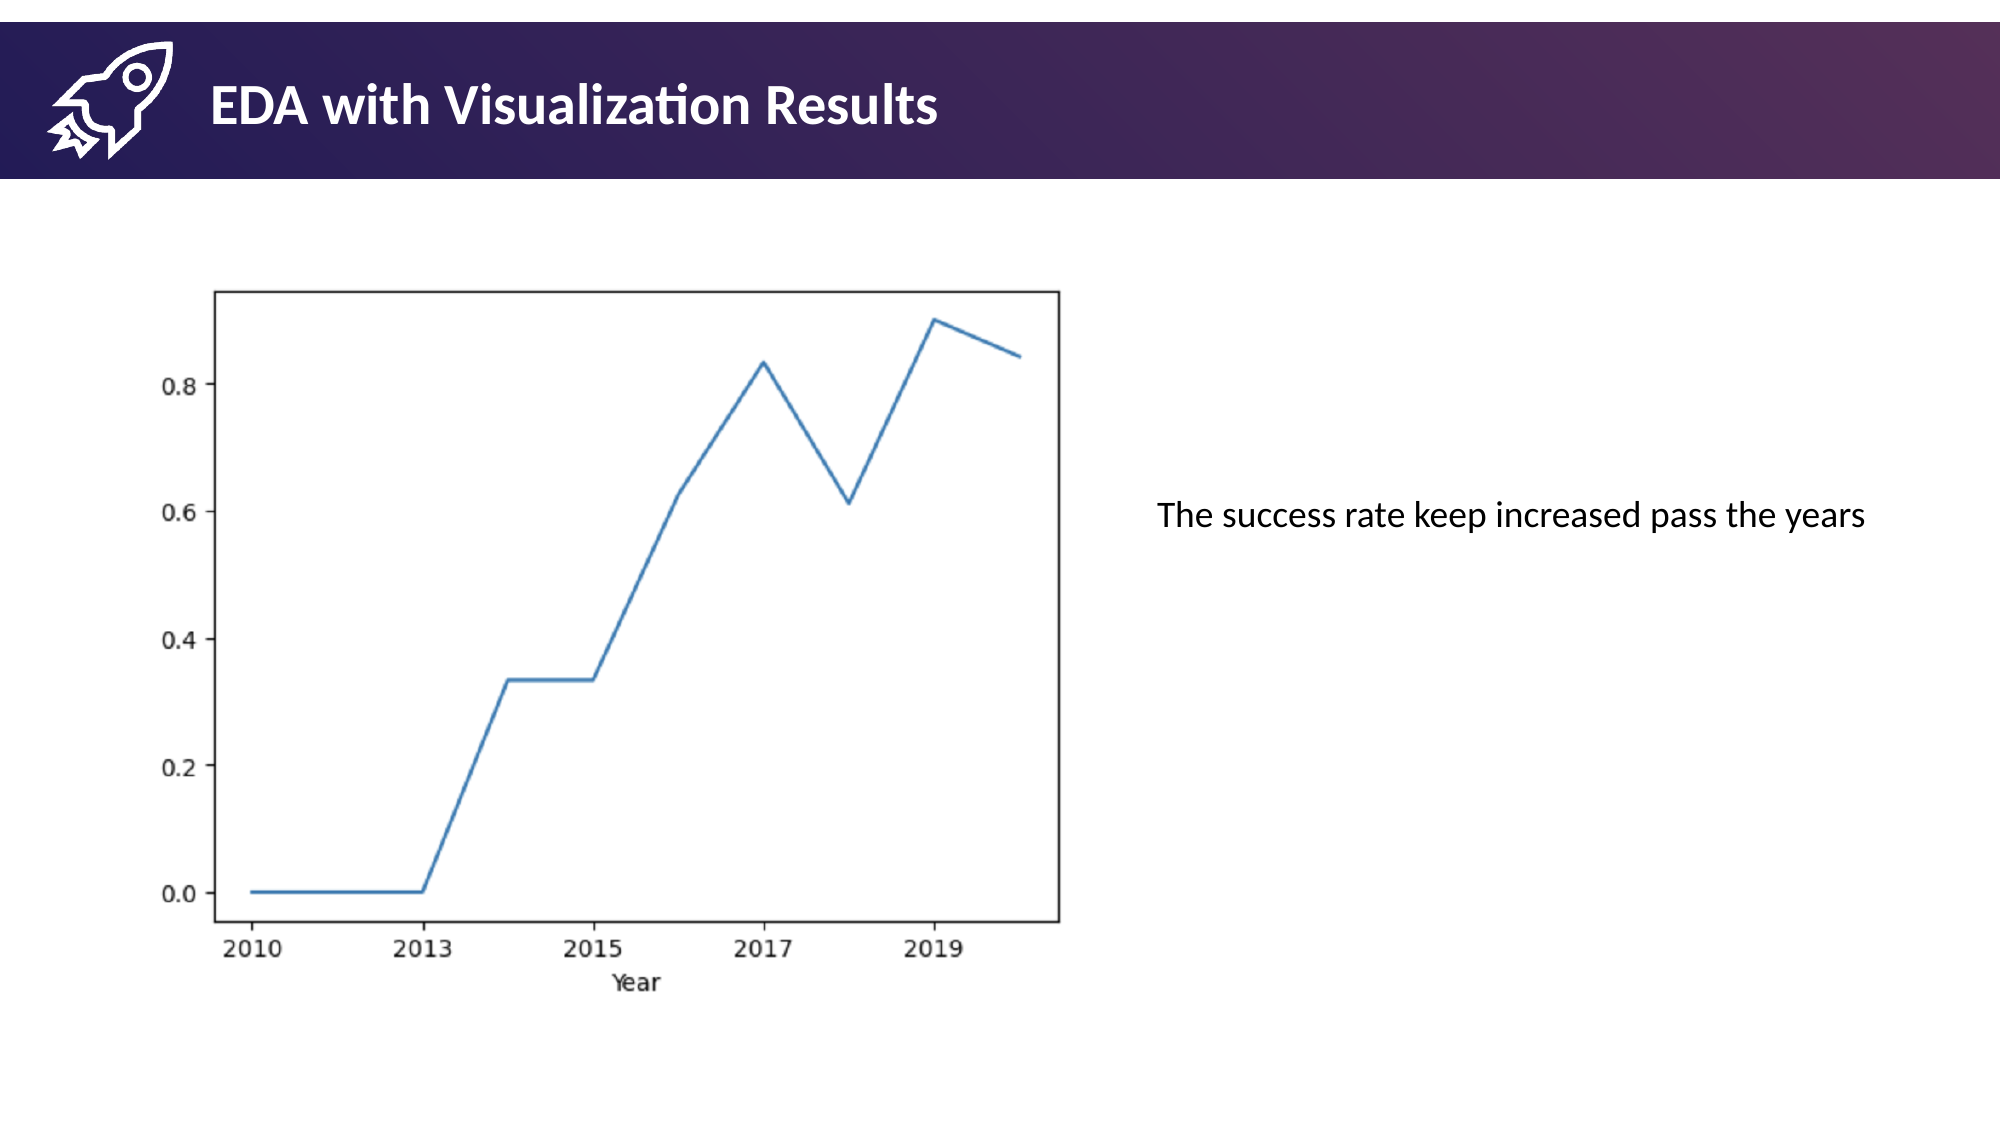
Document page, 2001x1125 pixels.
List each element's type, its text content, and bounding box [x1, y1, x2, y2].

text_box [0, 22, 2000, 180]
text_box EDA with Visualization Results [195, 58, 1421, 144]
picture [142, 276, 1073, 1006]
text_box The success rate keep increased pass the years [1142, 483, 1889, 543]
picture [46, 37, 173, 164]
